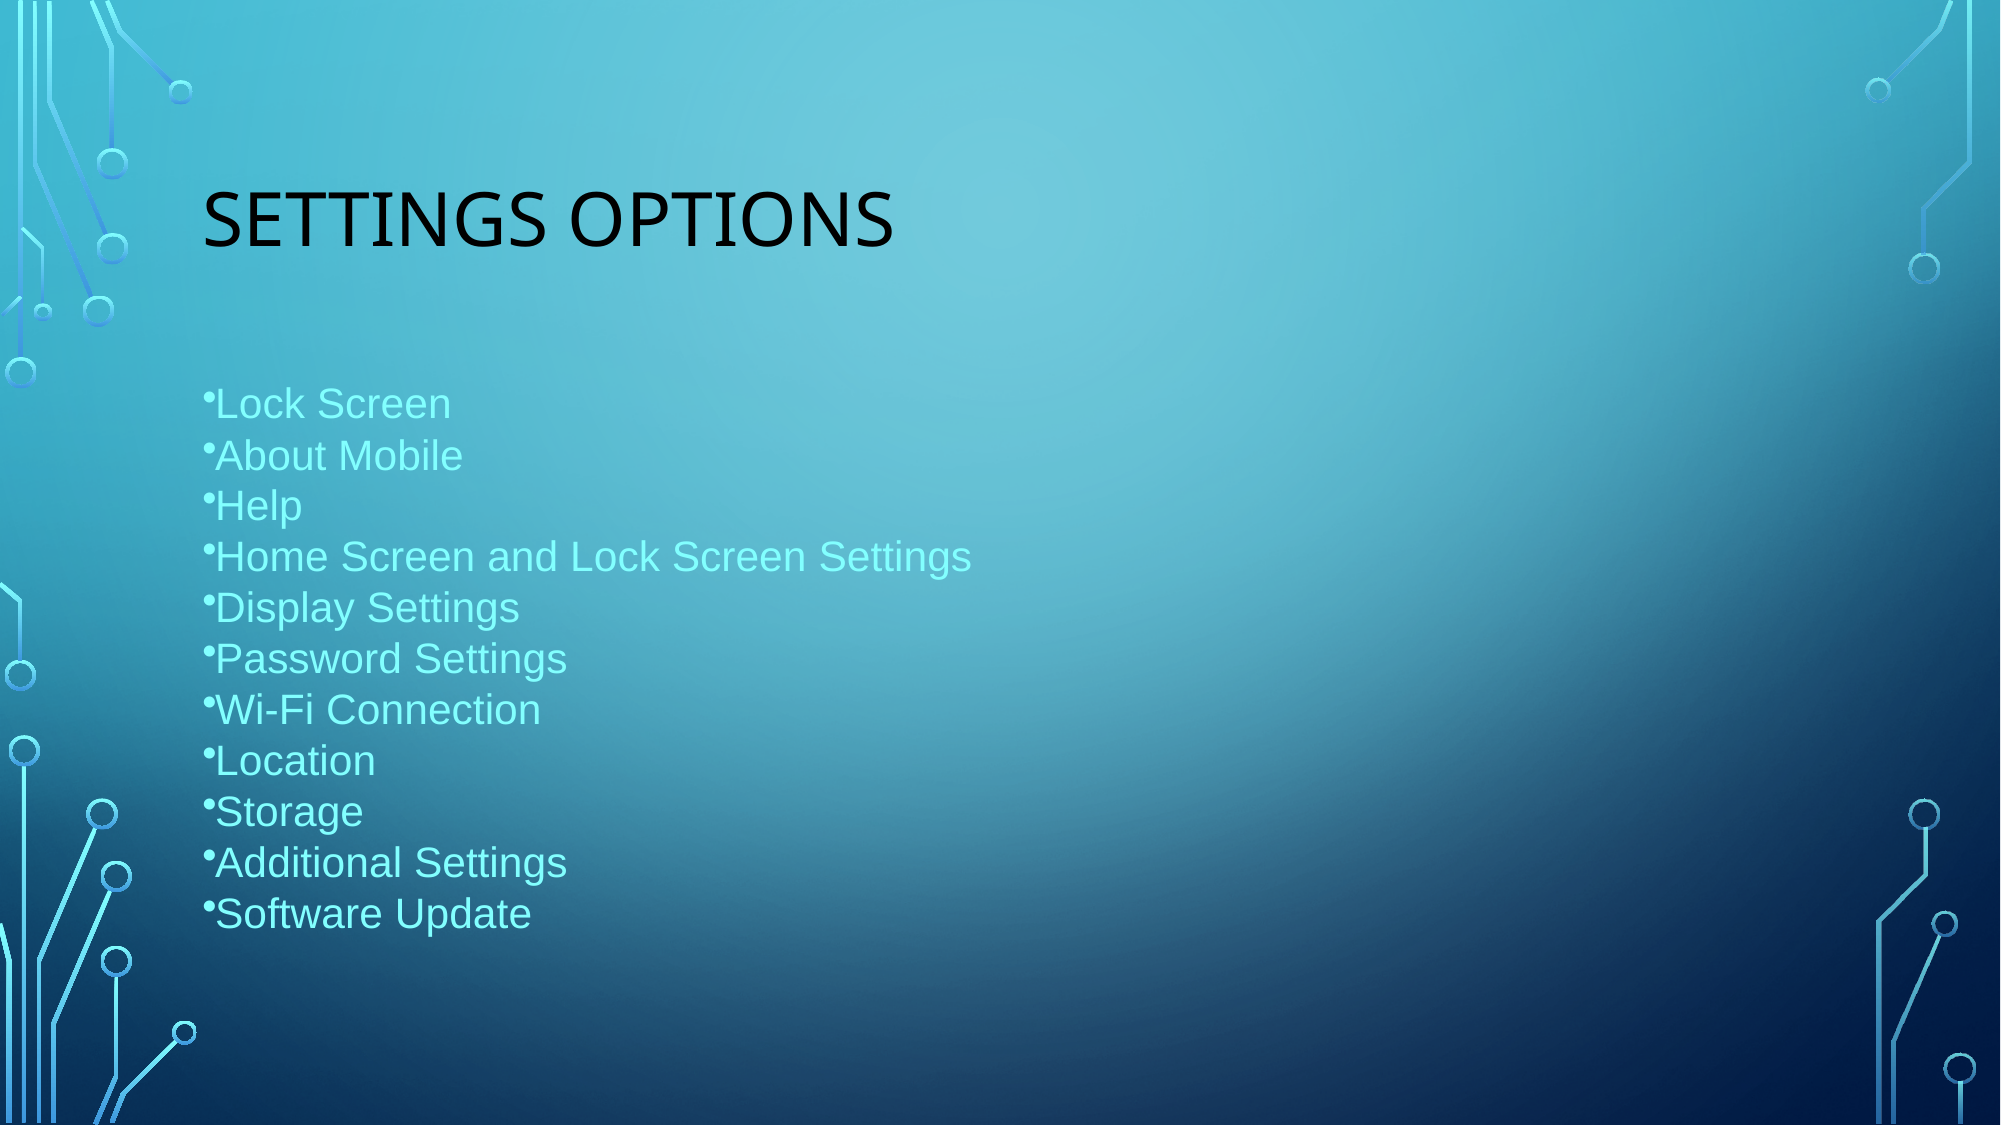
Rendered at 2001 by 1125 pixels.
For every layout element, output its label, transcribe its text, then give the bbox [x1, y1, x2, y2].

title Settings Options [187, 101, 1813, 344]
list Lock Screen About Mobile Help Home Screen and Lock Screen Settings Display Settings Password Settings Wi-Fi Connection Location Storage Additional Settings Software Update [187, 369, 1813, 950]
